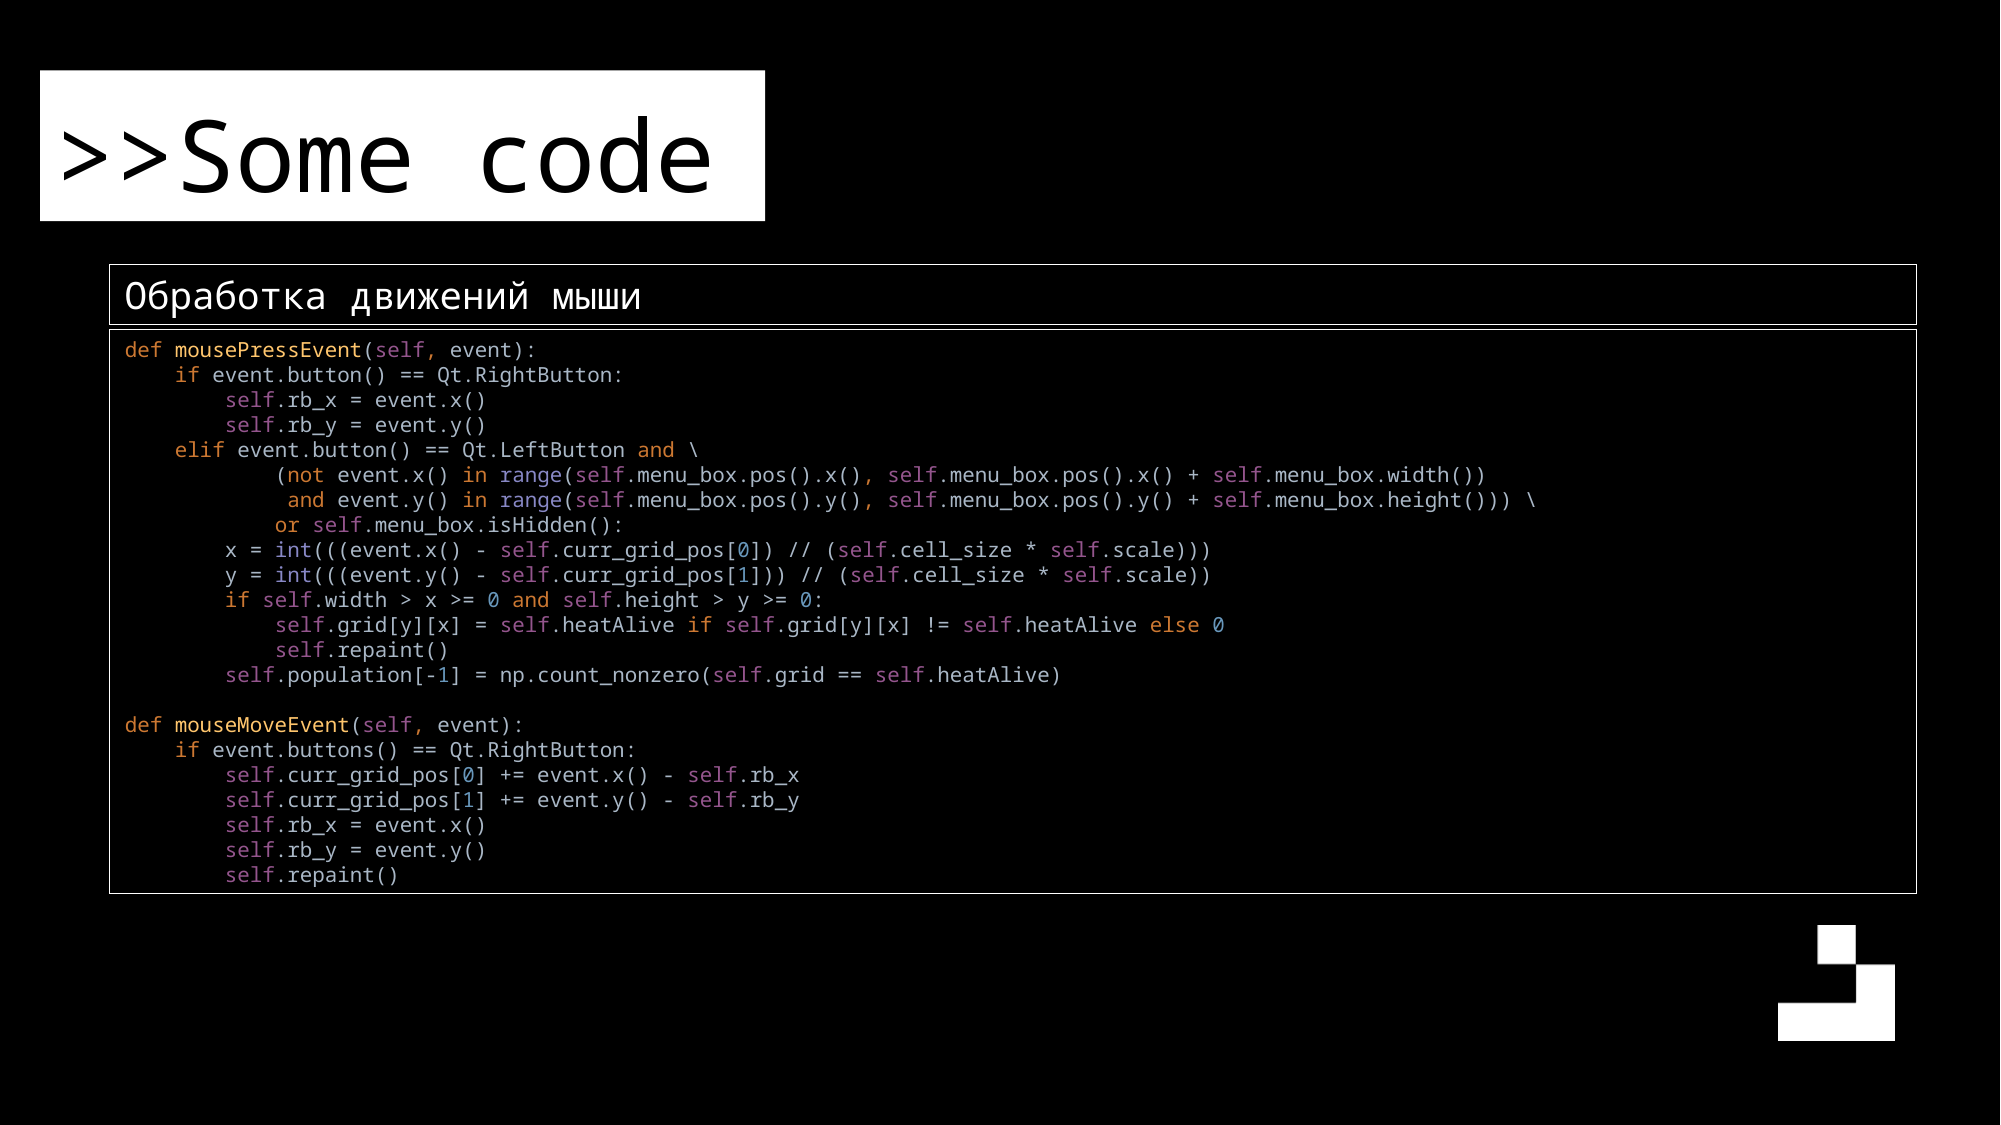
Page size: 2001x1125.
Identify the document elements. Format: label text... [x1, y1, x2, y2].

title >>Some code [40, 70, 766, 222]
text_box Обработка движений мыши [109, 264, 1917, 325]
picture [1778, 925, 1895, 1041]
text_box def mousePressEvent(self, event): if event.button() == Qt.RightButton: self.rb_x = event.x() self.rb_y = event.y() elif event.button() == Qt.LeftButton and \ (not event.x() in range(self.menu_box.pos().x(), self.menu_box.pos().x() + self.menu_box.width()) and event.y() in range(self.menu_box.pos().y(), self.menu_box.pos().y() + self.menu_box.height())) \ or self.menu_box.isHidden(): x = int(((event.x() - self.curr_grid_pos[0]) // (self.cell_size * self.scale))) y = int(((event.y() - self.curr_grid_pos[1])) // (self.cell_size * self.scale)) if self.width > x >= 0 and self.height > y >= 0: self.grid[y][x] = self.heatAlive if self.grid[y][x] != self.heatAlive else 0 self.repaint() self.population[-1] = np.count_nonzero(self.grid == self.heatAlive) def mouseMoveEvent(self, event): if event.buttons() == Qt.RightButton: self.curr_grid_pos[0] += event.x() - self.rb_x self.curr_grid_pos[1] += event.y() - self.rb_y self.rb_x = event.x() self.rb_y = event.y() self.repaint() [109, 329, 1917, 894]
